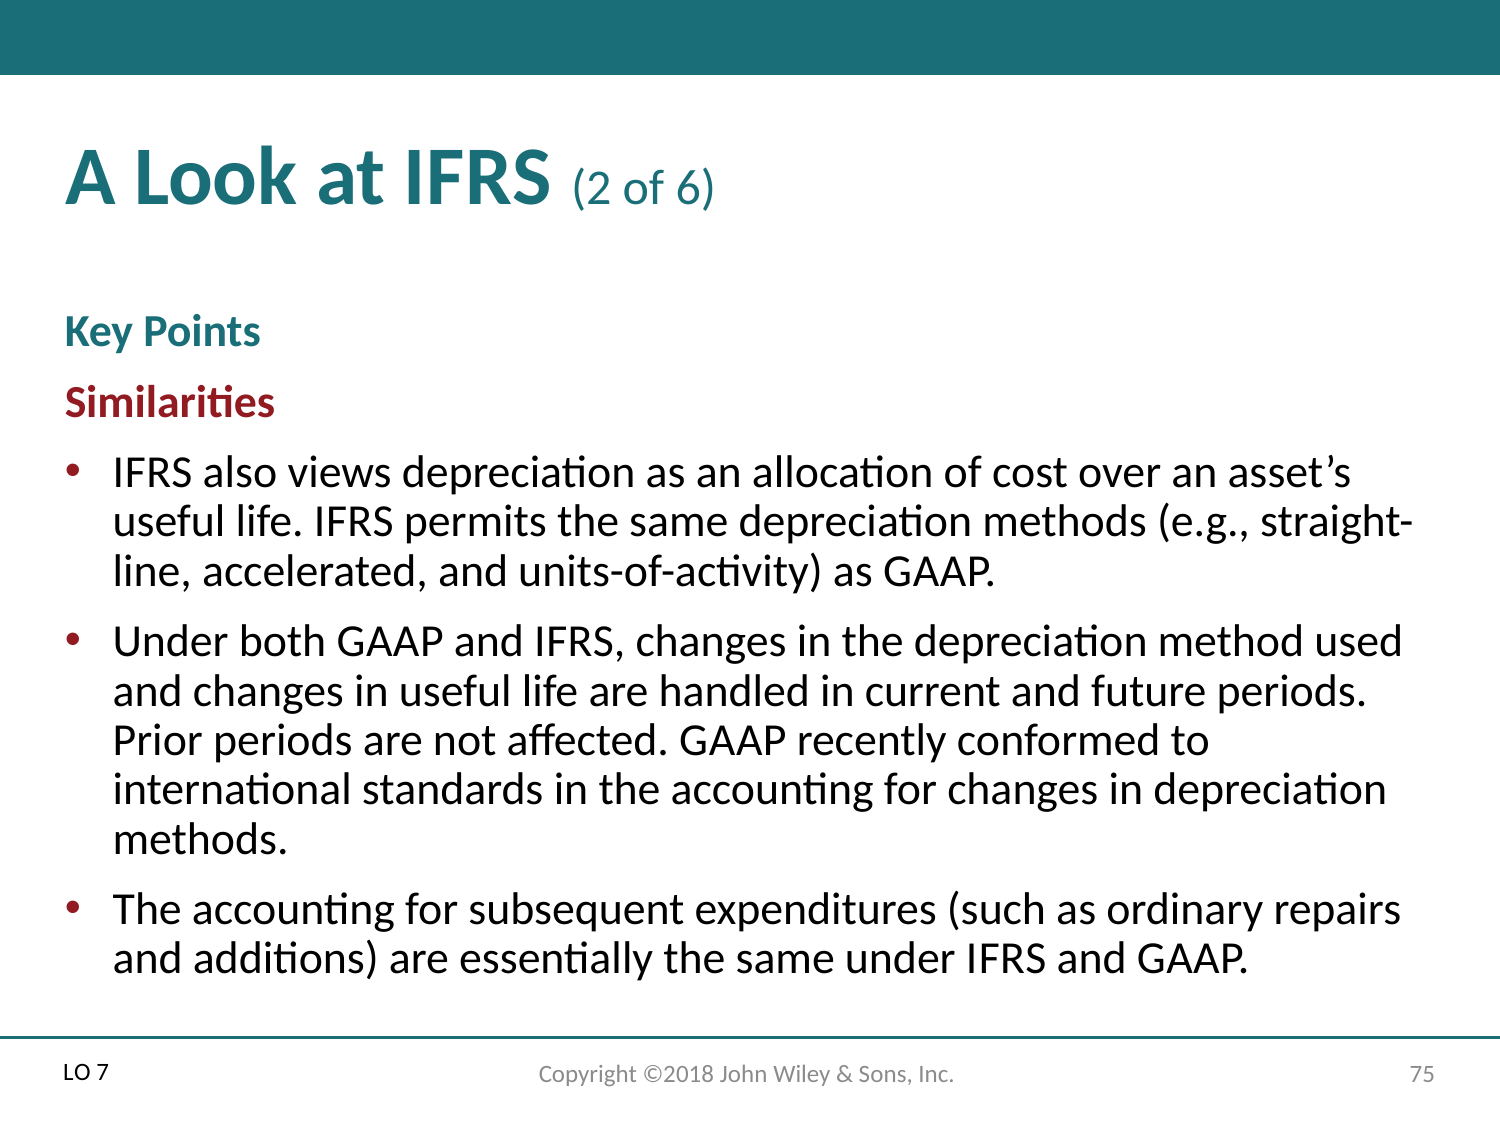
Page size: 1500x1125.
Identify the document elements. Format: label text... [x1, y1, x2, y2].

list L O 7 [48, 1042, 142, 1103]
footer Copyright ©2018 John Wiley & Sons, Inc. [496, 1042, 1004, 1103]
title A Look at I F R S (2 of 6) [50, 125, 1450, 250]
slide_number 75 [1059, 1042, 1450, 1103]
list Key Points Similarities I F R S also views depreciation as an allocation of cost over an asset’s useful life. I F R S permits the same depreciation methods (e.g., straight-line, accelerated, and units-of-activity) as G A A P. Under both G A A P and I F R S, changes in the depreciation method used and changes in useful life are handled in current and future periods. Prior periods are not affected. G A A P recently conformed to international standards in the accounting for changes in depreciation methods. The accounting for subsequent expenditures (such as ordinary repairs and additions) are essentially the same under I F R S and G A A P. [50, 299, 1450, 1000]
